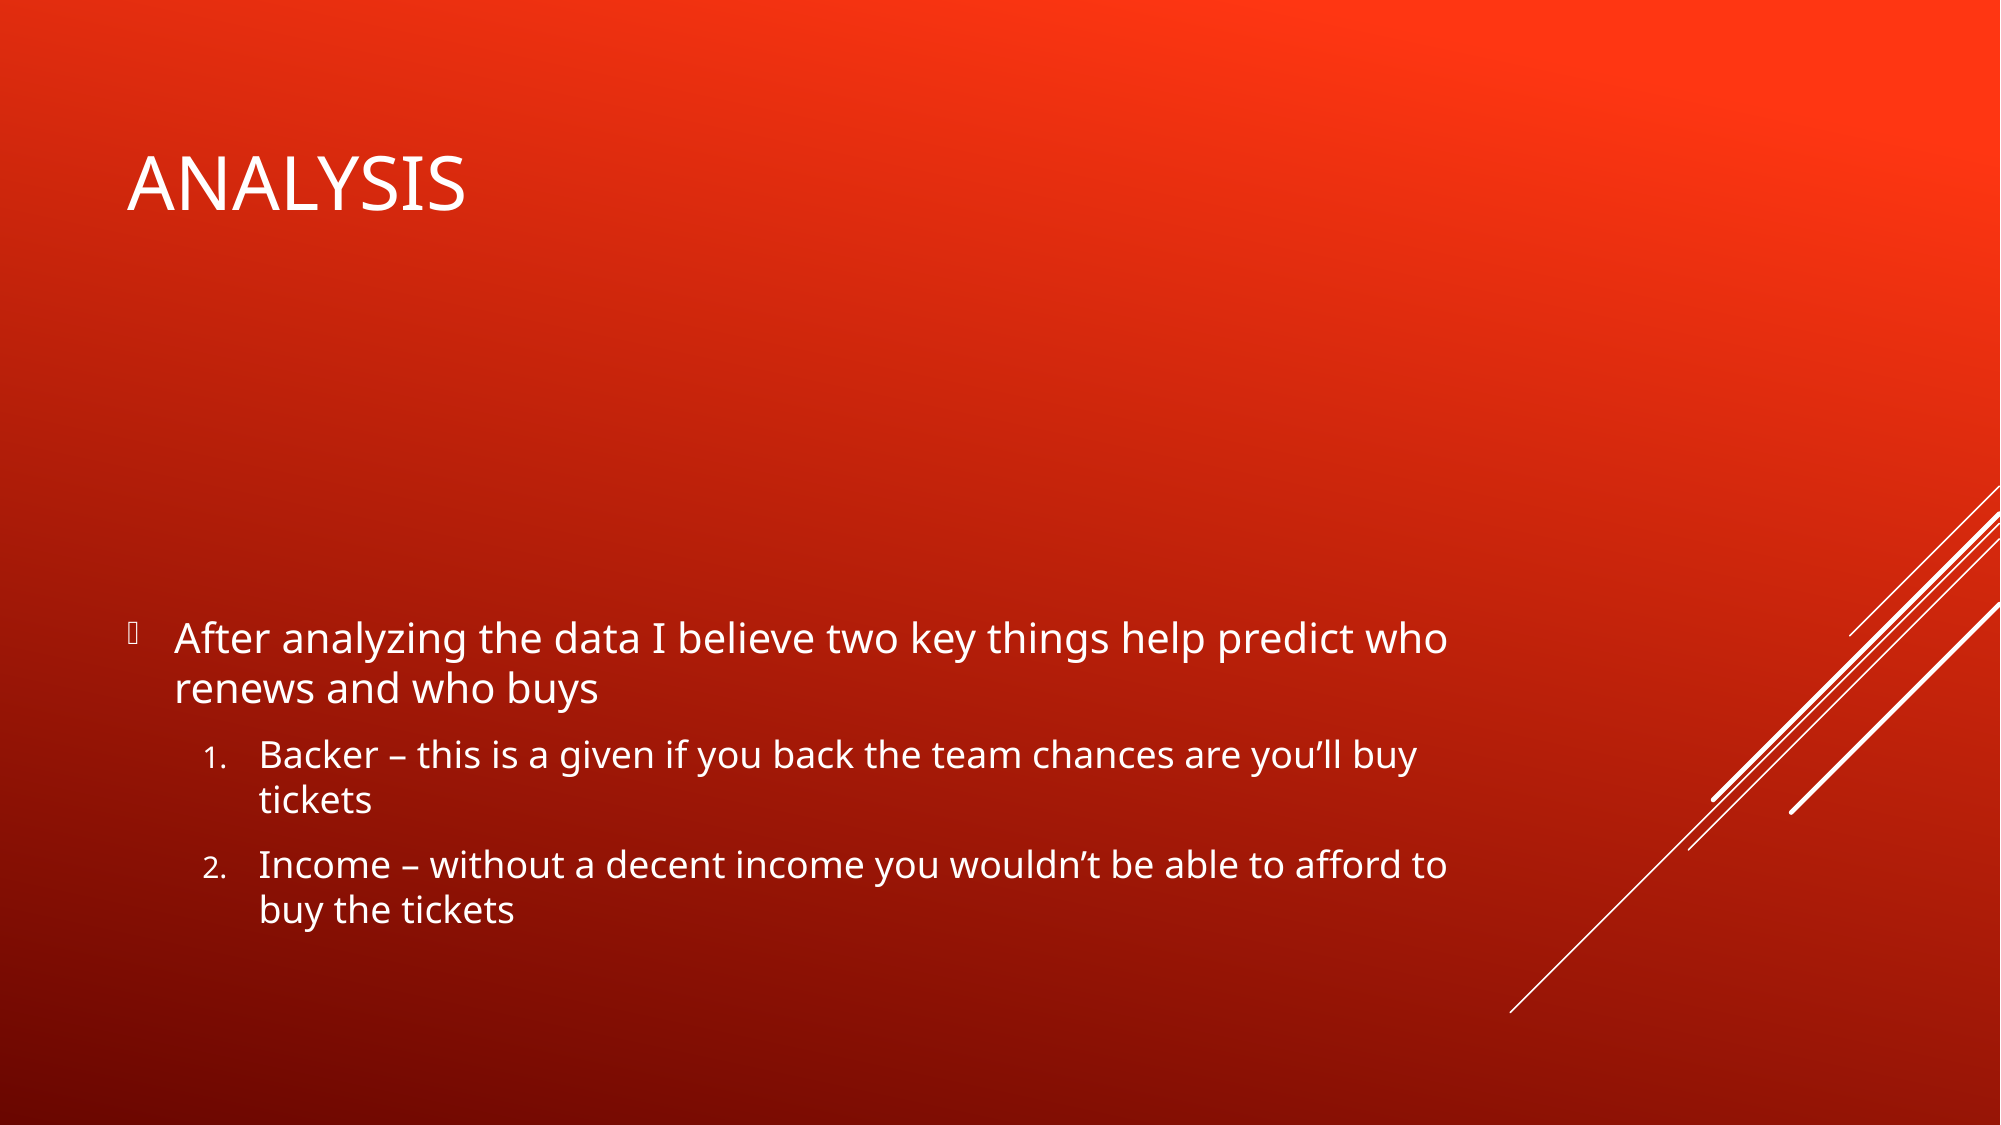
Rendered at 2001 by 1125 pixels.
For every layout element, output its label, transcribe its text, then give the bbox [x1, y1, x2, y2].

list After analyzing the data I believe two key things help predict who renews and who buys Backer – this is a given if you back the team chances are you’ll buy tickets Income – without a decent income you wouldn’t be able to afford to buy the tickets [112, 474, 1513, 1068]
title Analysis [112, 57, 1513, 305]
